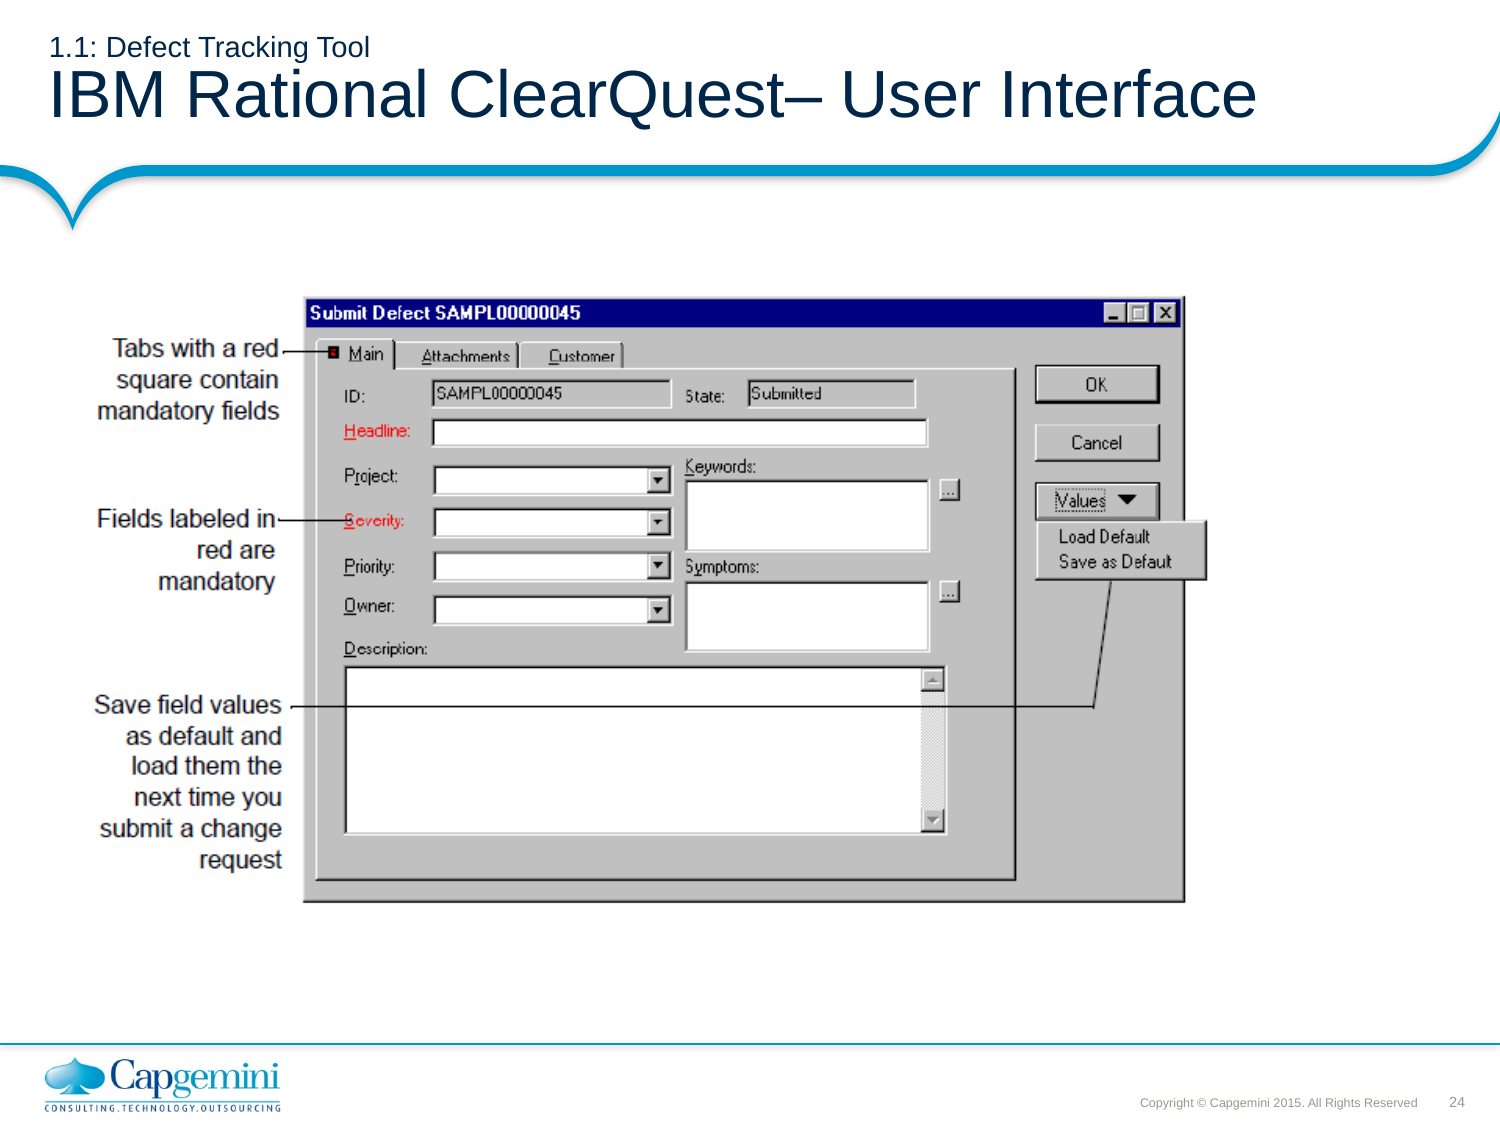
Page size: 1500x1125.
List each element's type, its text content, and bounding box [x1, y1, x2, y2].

title 1.1: Defect Tracking Tool IBM Rational ClearQuest– User Interface [0, 0, 1500, 165]
picture [75, 275, 1259, 925]
picture [44, 1056, 281, 1113]
